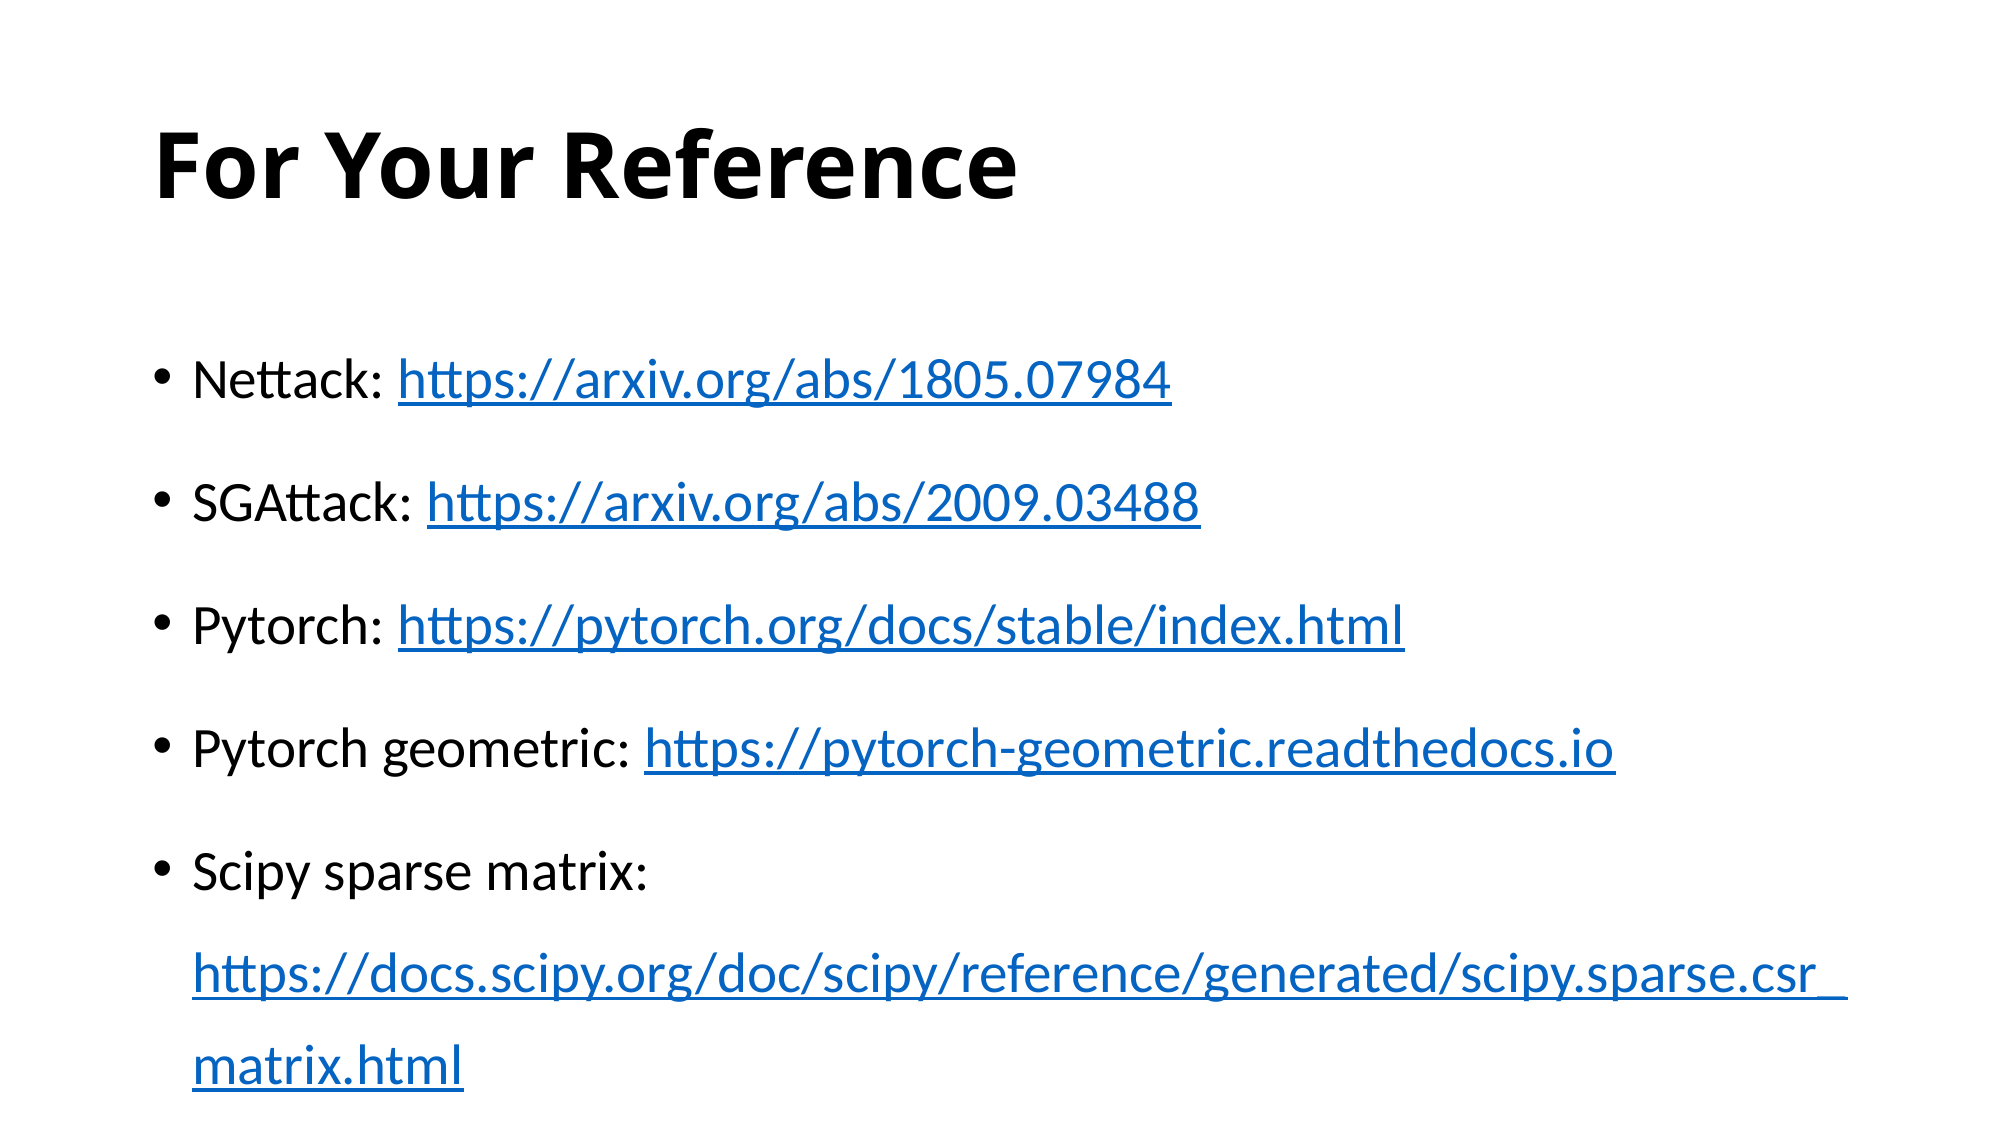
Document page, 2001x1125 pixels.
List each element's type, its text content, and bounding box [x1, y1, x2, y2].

list Nettack: https://arxiv.org/abs/1805.07984 SGAttack: https://arxiv.org/abs/2009.03488 Pytorch: https://pytorch.org/docs/stable/index.html Pytorch geometric: https://pytorch-geometric.readthedocs.io Scipy sparse matrix: https://docs.scipy.org/doc/scipy/reference/generated/scipy.sparse.csr_matrix.html [137, 299, 1863, 1014]
title For Your Reference [137, 59, 1863, 278]
